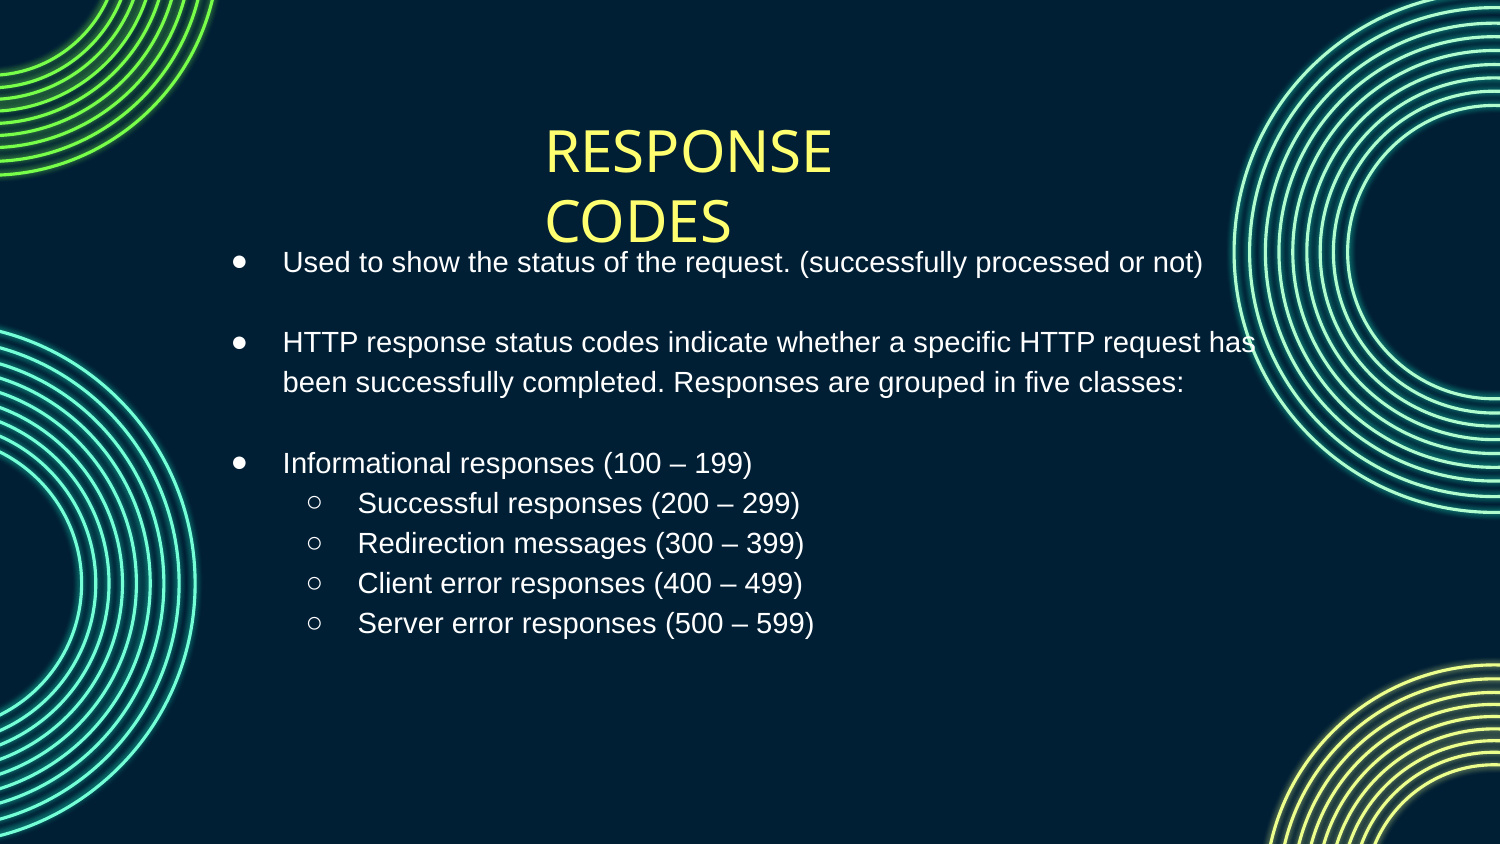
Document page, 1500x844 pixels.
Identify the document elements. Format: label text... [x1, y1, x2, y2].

text_box RESPONSE CODES [529, 98, 1002, 269]
text_box Used to show the status of the request. (successfully processed or not) HTTP response status codes indicate whether a specific HTTP request has been successfully completed. Responses are grouped in five classes: Informational responses (100 – 199) Successful responses (200 – 299) Redirection messages (300 – 399) Client error responses (400 – 499) Server error responses (500 – 599) [192, 223, 1308, 735]
title [1002, 99, 1334, 147]
title [60, 99, 529, 147]
